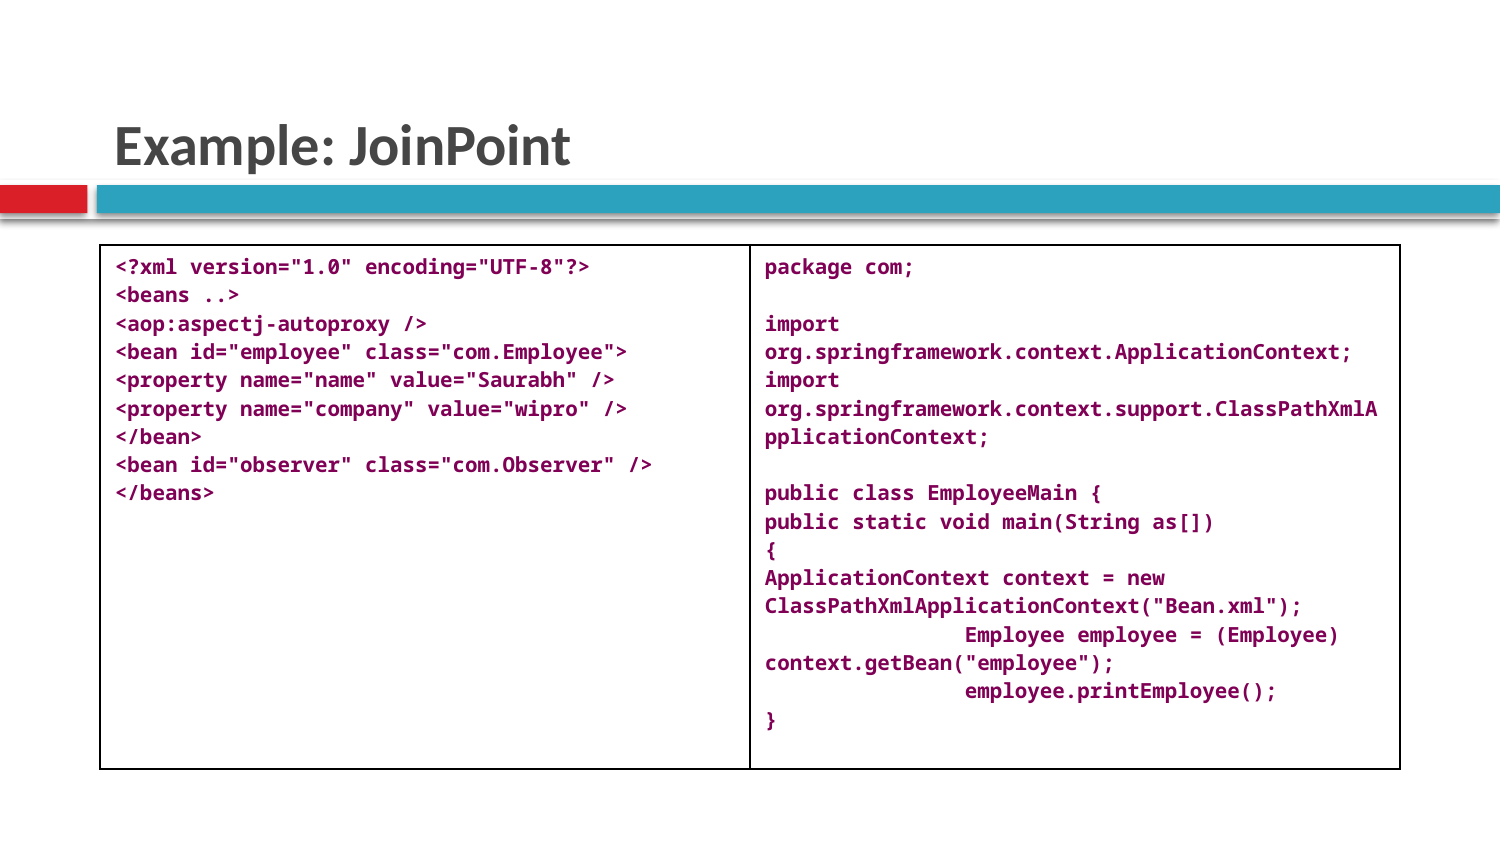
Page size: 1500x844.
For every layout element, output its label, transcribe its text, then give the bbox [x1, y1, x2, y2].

table_header package com; import org.springframework.context.ApplicationContext; import org.springframework.context.support.ClassPathXmlApplicationContext; public class EmployeeMain { public static void main(String as[]) { ApplicationContext context = new ClassPathXmlApplicationContext("Bean.xml"); Employee employee = (Employee) context.getBean("employee"); employee.printEmployee(); } [751, 246, 1399, 768]
table_header <?xml version="1.0" encoding="UTF-8"?> <beans ..> <aop:aspectj-autoproxy /> <bean id="employee" class="com.Employee"> <property name="name" value="Saurabh" /> <property name="company" value="wipro" /> </bean> <bean id="observer" class="com.Observer" /> </beans> [101, 246, 749, 768]
title Example: JoinPoint [99, 18, 1500, 185]
